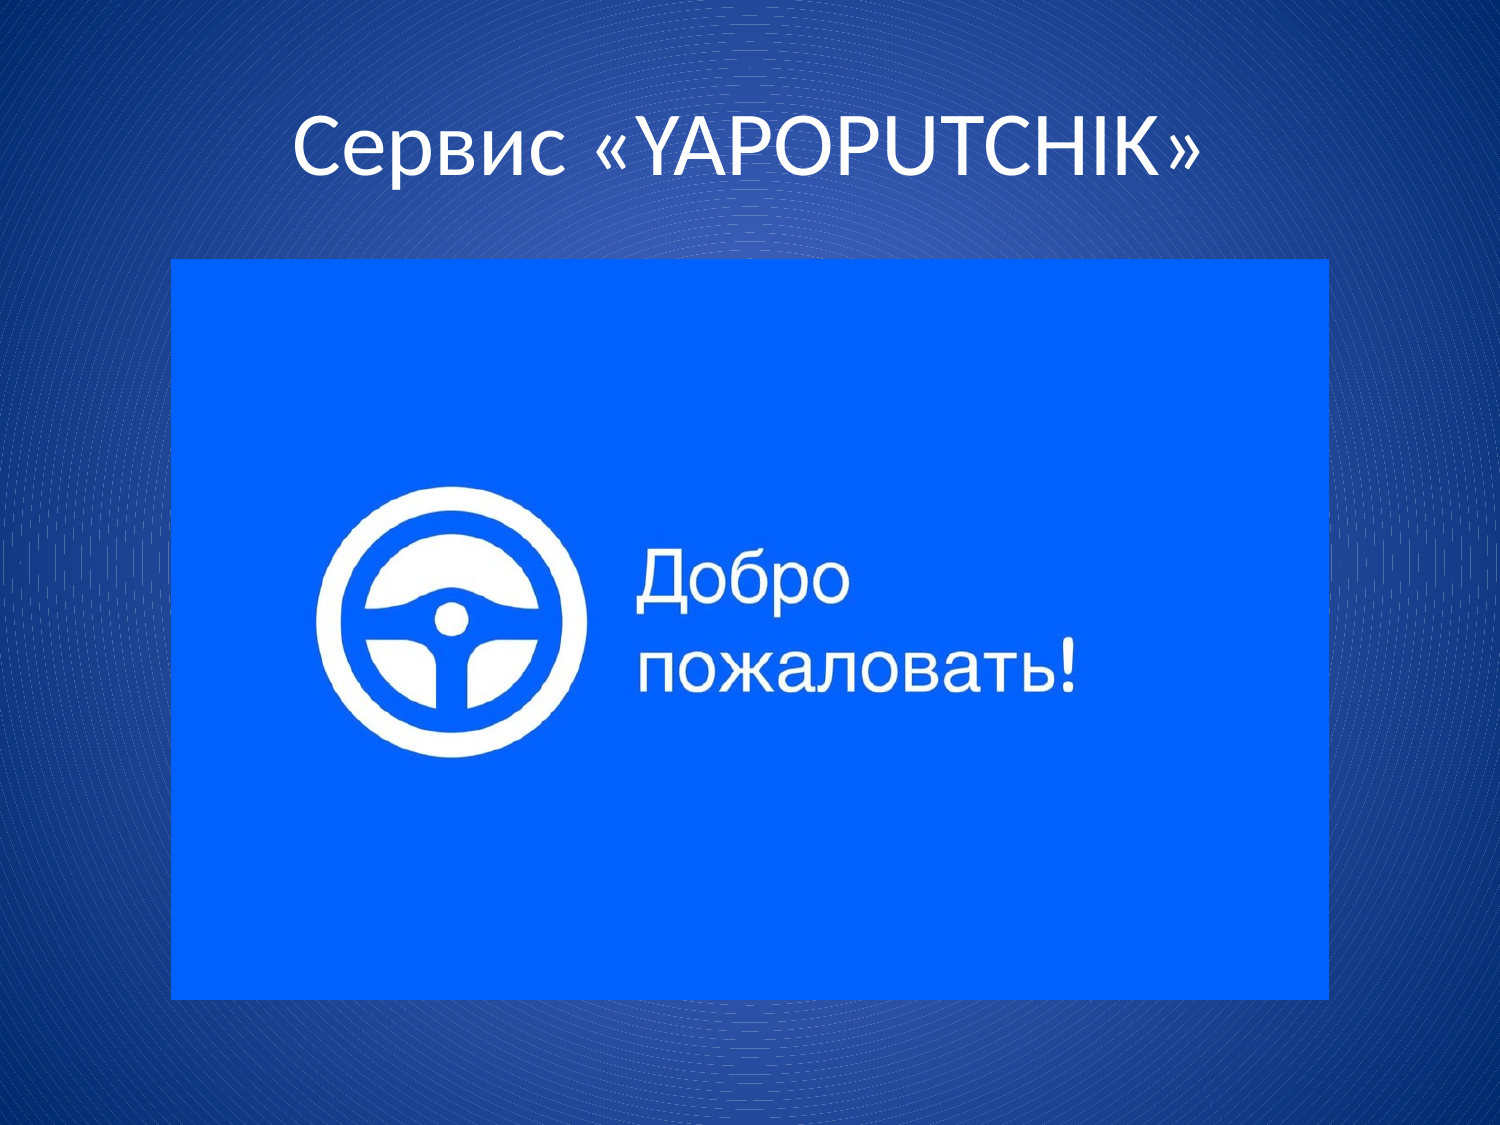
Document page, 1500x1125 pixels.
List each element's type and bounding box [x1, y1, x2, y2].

picture [170, 259, 1329, 1000]
text_box [25, 0, 1500, 524]
